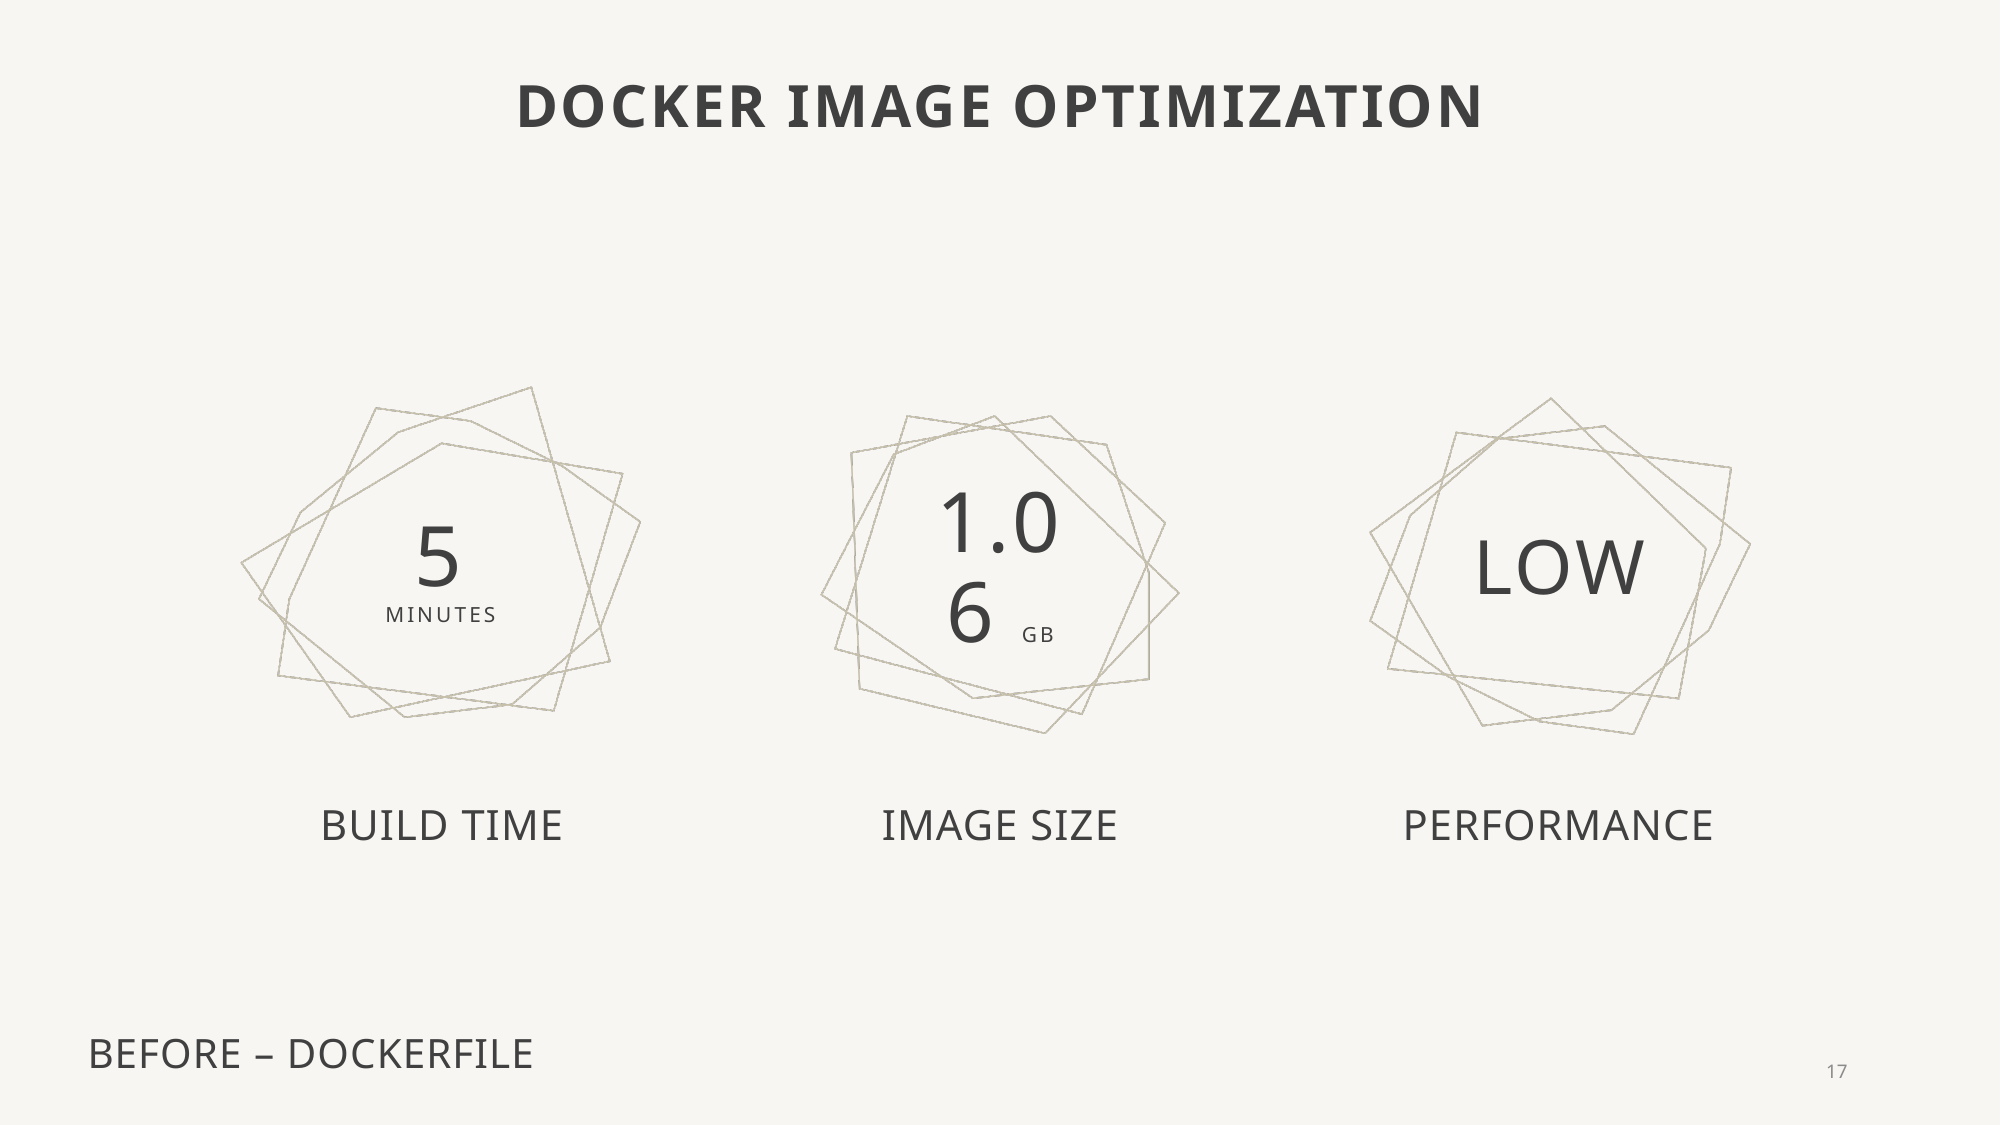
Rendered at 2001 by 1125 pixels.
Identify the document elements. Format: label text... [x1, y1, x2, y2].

picture [820, 415, 1180, 734]
list low [1457, 502, 1662, 638]
list Performance [1302, 791, 1815, 868]
list Build Time [185, 791, 698, 868]
slide_number 17 [1412, 1042, 1863, 1103]
text_box Before – dockerfile [72, 1020, 560, 1097]
list 1.06 GB [898, 502, 1102, 638]
picture [240, 386, 641, 718]
title Docker Image Optimization [0, 0, 2000, 218]
list 5 minutes [338, 502, 543, 638]
picture [1369, 397, 1751, 735]
list Image Size [742, 791, 1258, 868]
